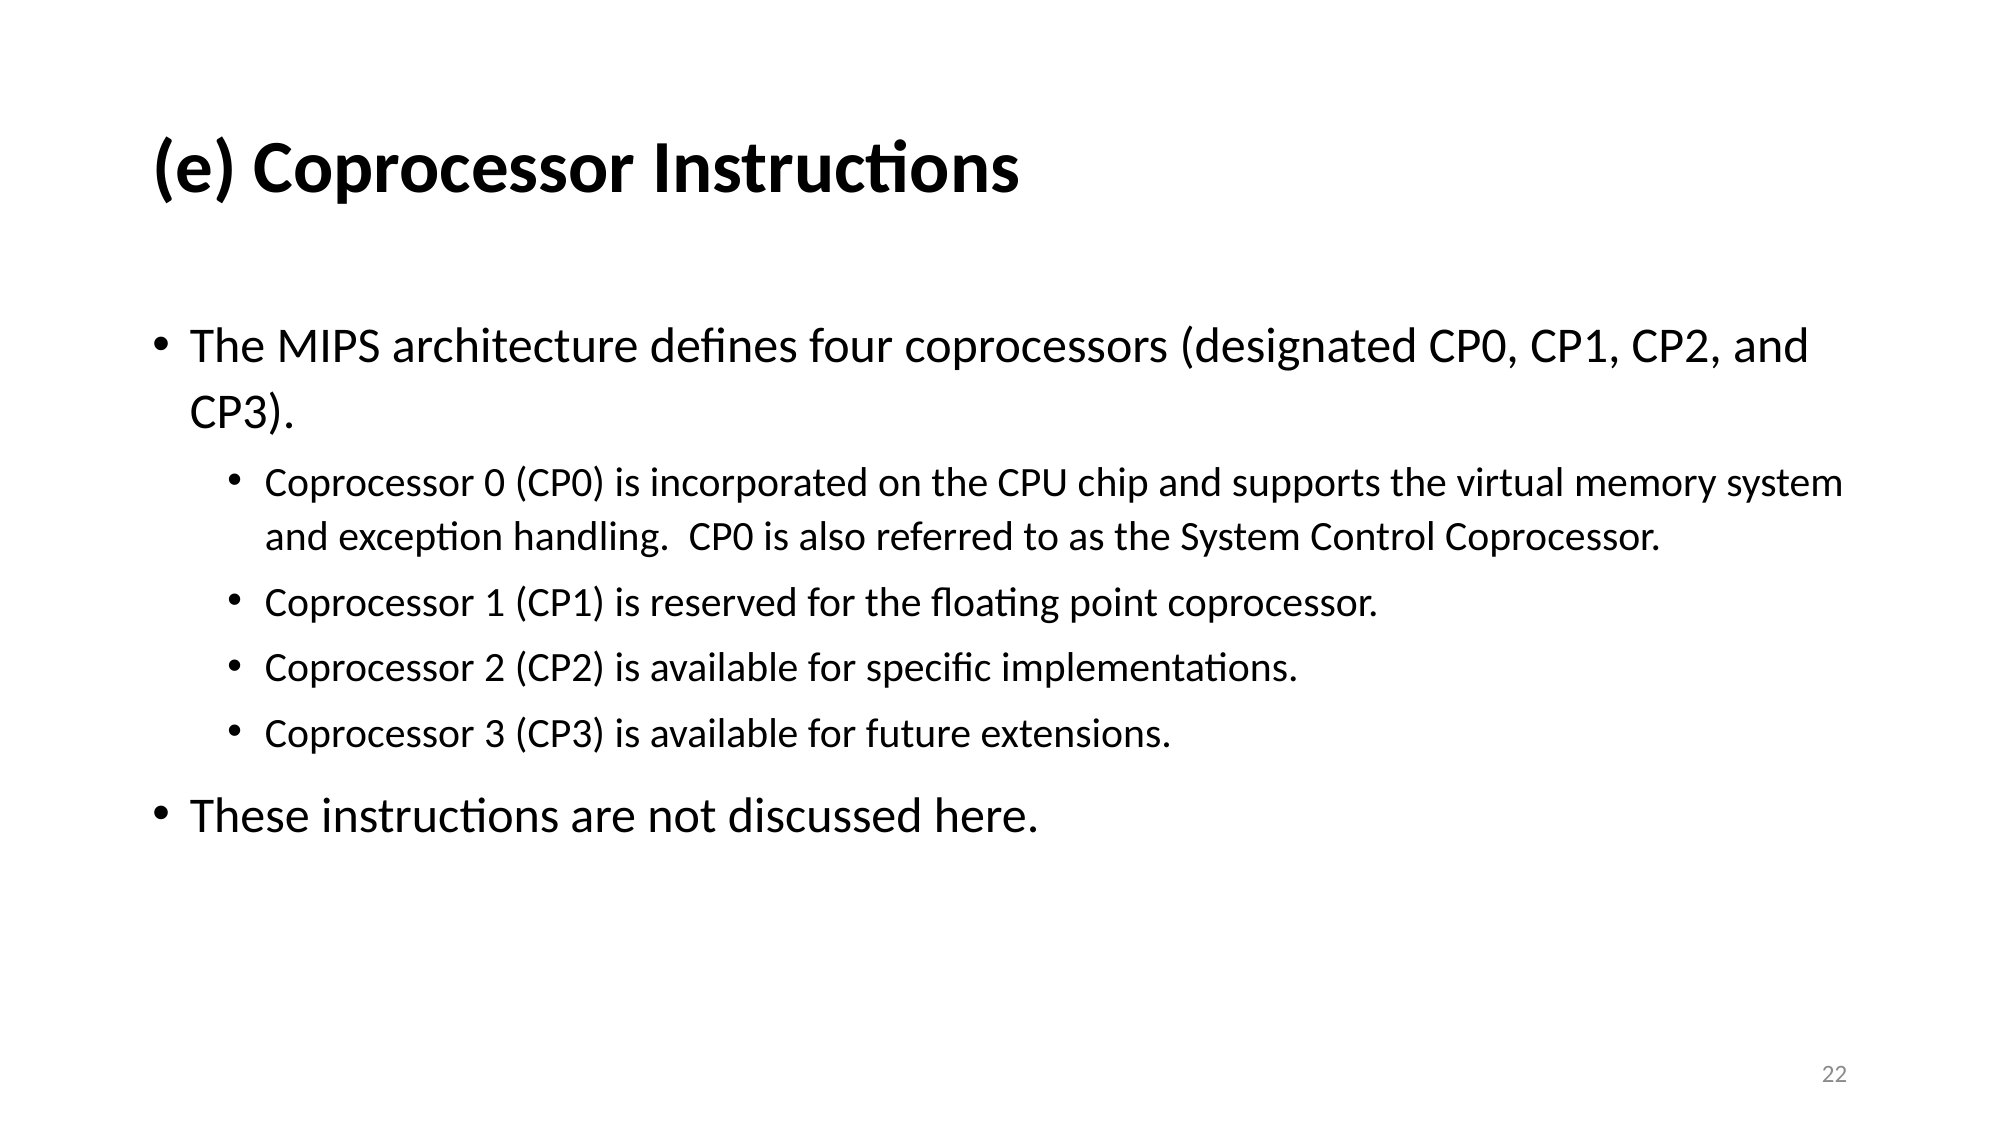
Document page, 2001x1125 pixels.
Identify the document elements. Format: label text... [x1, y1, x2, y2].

slide_number 22 [1412, 1042, 1863, 1103]
title (e) Coprocessor Instructions [137, 59, 1863, 278]
list The MIPS architecture defines four coprocessors (designated CP0, CP1, CP2, and CP3). Coprocessor 0 (CP0) is incorporated on the CPU chip and supports the virtual memory system and exception handling. CP0 is also referred to as the System Control Coprocessor. Coprocessor 1 (CP1) is reserved for the floating point coprocessor. Coprocessor 2 (CP2) is available for specific implementations. Coprocessor 3 (CP3) is available for future extensions. These instructions are not discussed here. [137, 299, 1863, 1014]
